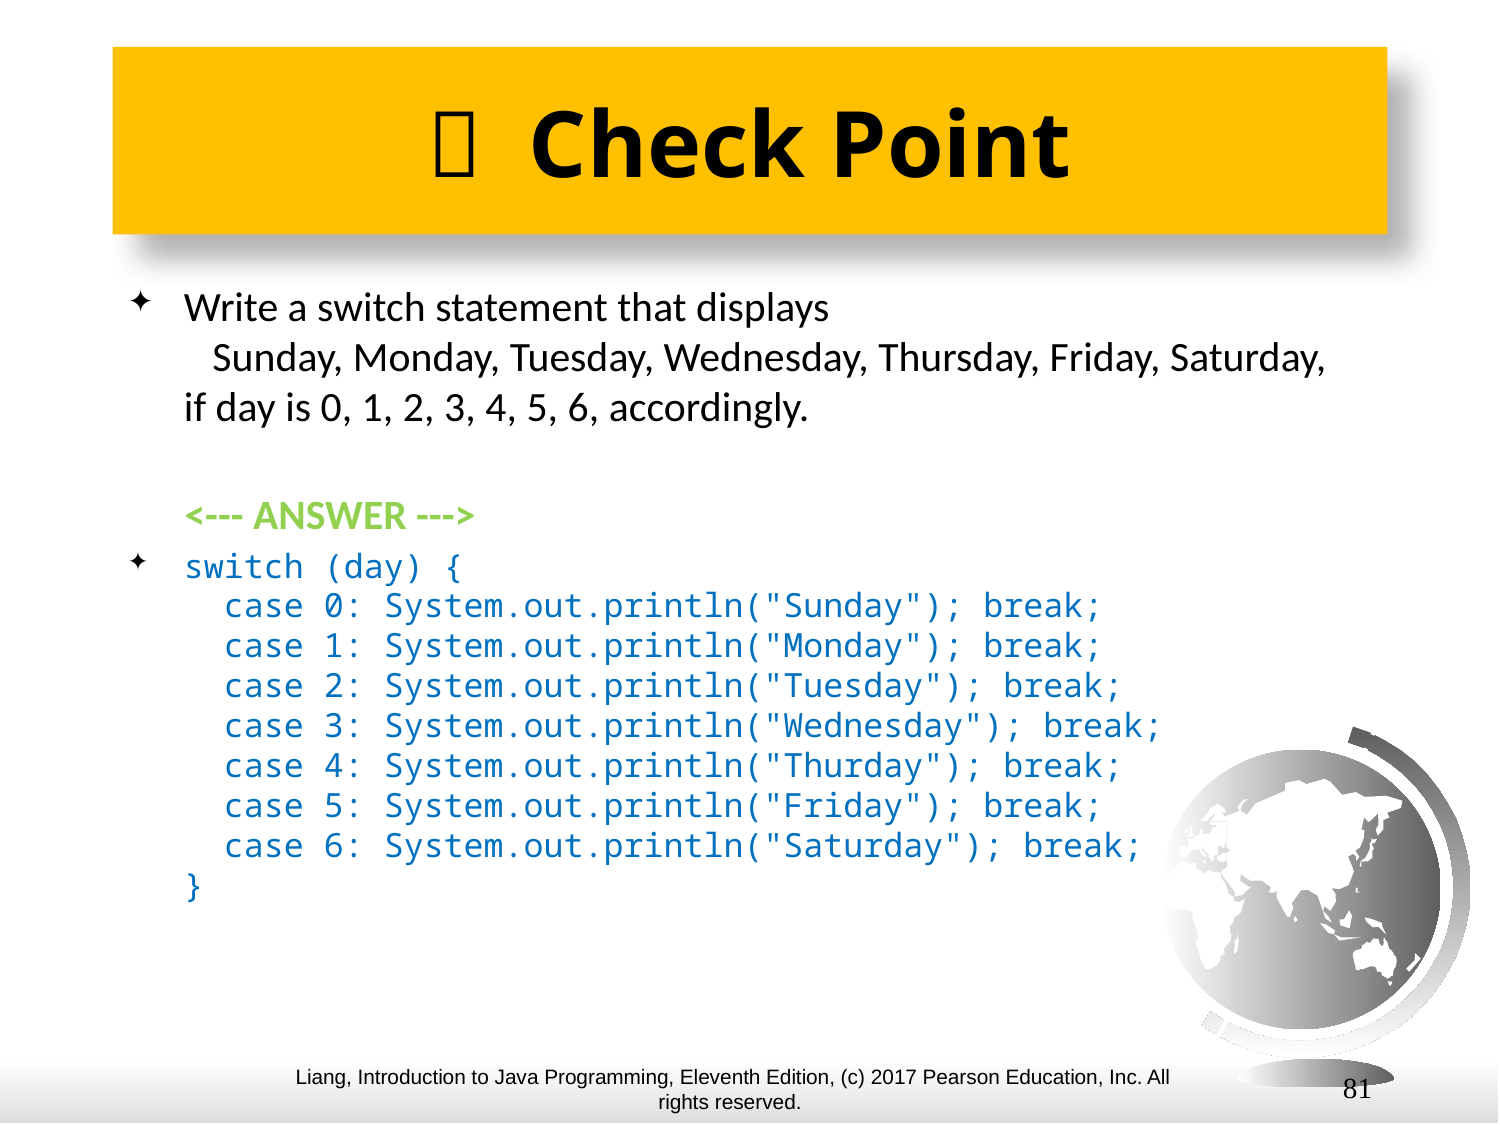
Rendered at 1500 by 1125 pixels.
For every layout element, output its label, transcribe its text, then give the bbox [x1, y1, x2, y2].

title  Check Point [112, 46, 1388, 235]
list Write a switch statement that displays Sunday, Monday, Tuesday, Wednesday, Thursday, Friday, Saturday, if day is 0, 1, 2, 3, 4, 5, 6, accordingly. <--- ANSWER ---> switch (day) { case 0: System.out.println("Sunday"); break; case 1: System.out.println("Monday"); break; case 2: System.out.println("Tuesday"); break; case 3: System.out.println("Wednesday"); break; case 4: System.out.println("Thurday"); break; case 5: System.out.println("Friday"); break; case 6: System.out.println("Saturday"); break; } [112, 271, 1388, 1050]
slide_number 81 [1074, 1049, 1388, 1125]
